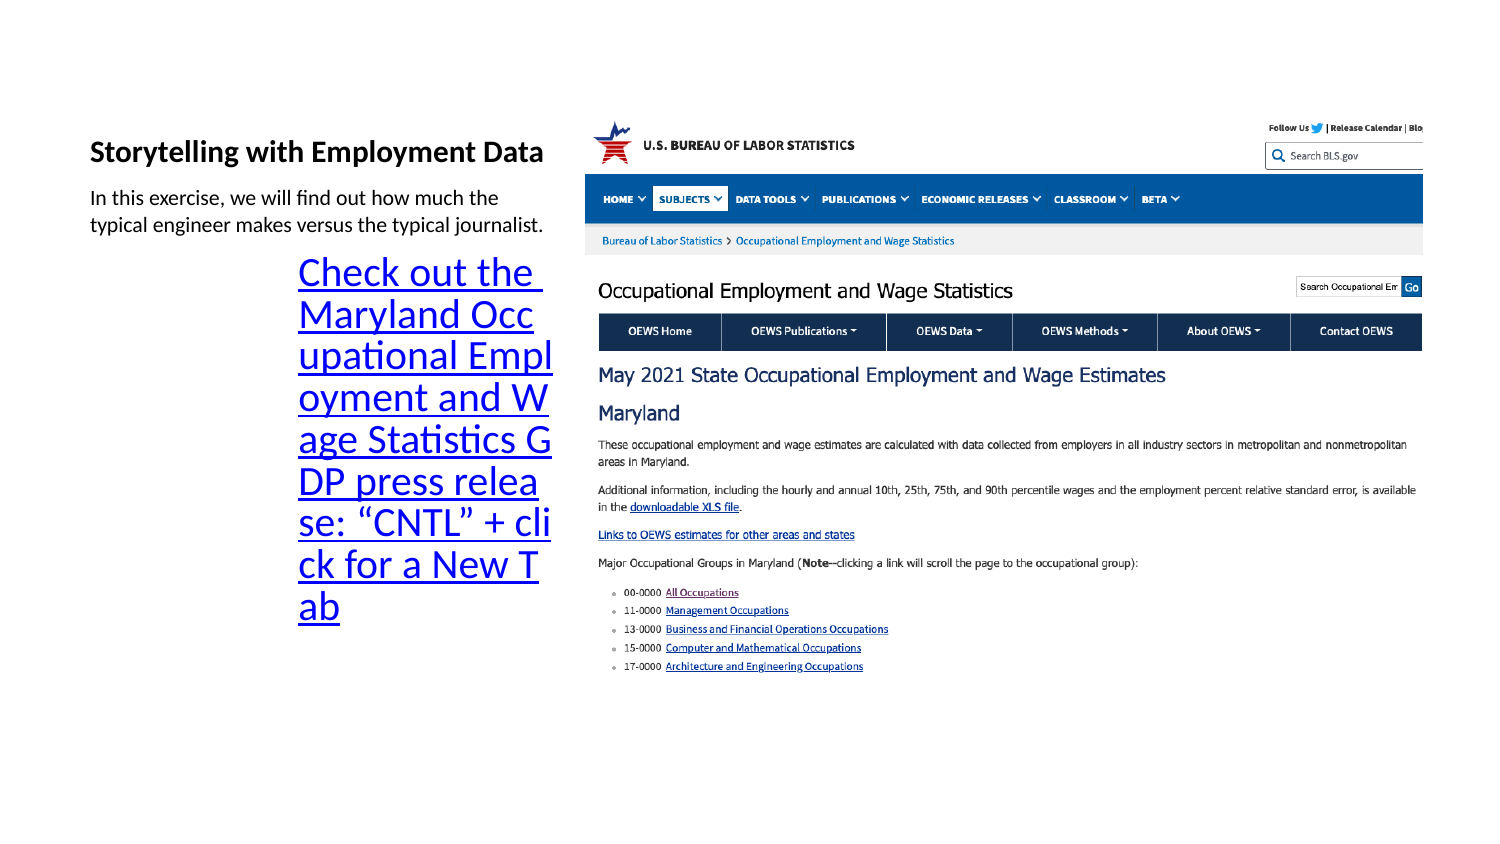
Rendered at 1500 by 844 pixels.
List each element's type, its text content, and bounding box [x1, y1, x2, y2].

list In this exercise, we will find out how much the typical engineer makes versus the typical journalist. Check out the Maryland Occupational Employment and Wage Statistics GDP press release: “CNTL” + click for a New Tab [75, 176, 569, 754]
title Storytelling with Employment Data [75, 33, 569, 176]
picture [585, 108, 1424, 678]
